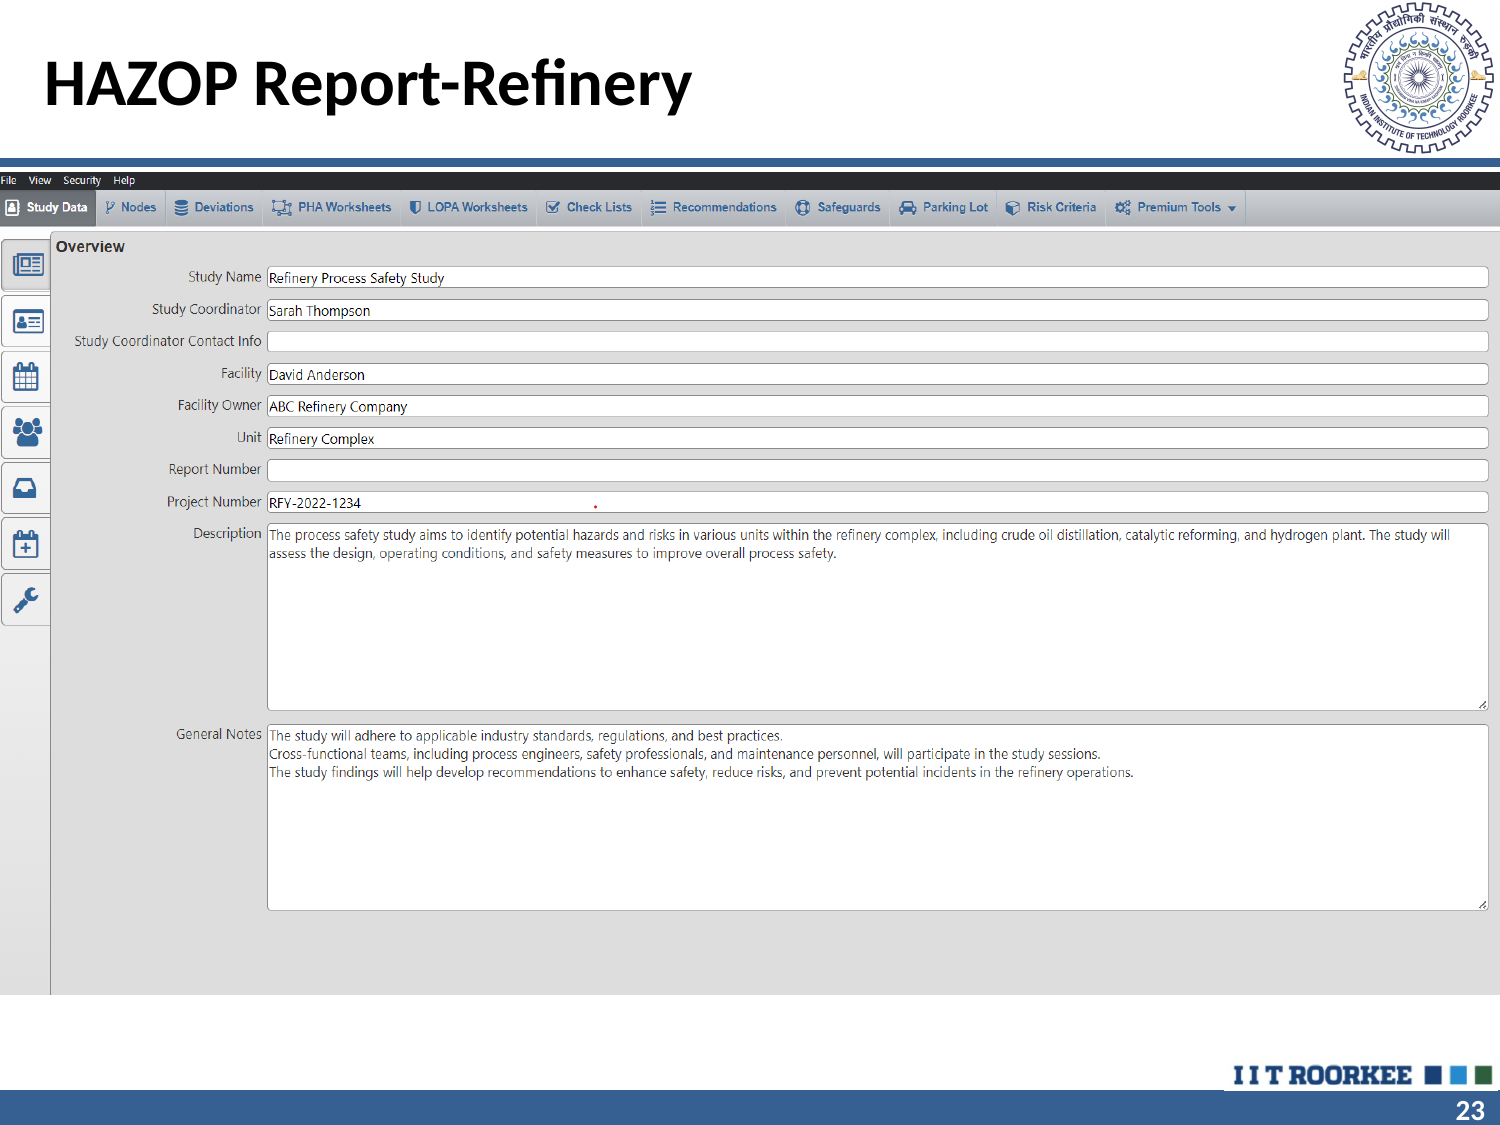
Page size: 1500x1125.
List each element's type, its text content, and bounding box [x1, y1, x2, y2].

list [0, 172, 1500, 995]
picture [1224, 1057, 1498, 1091]
title HAZOP Report-Refinery [29, 33, 1185, 125]
picture [1339, 0, 1500, 158]
